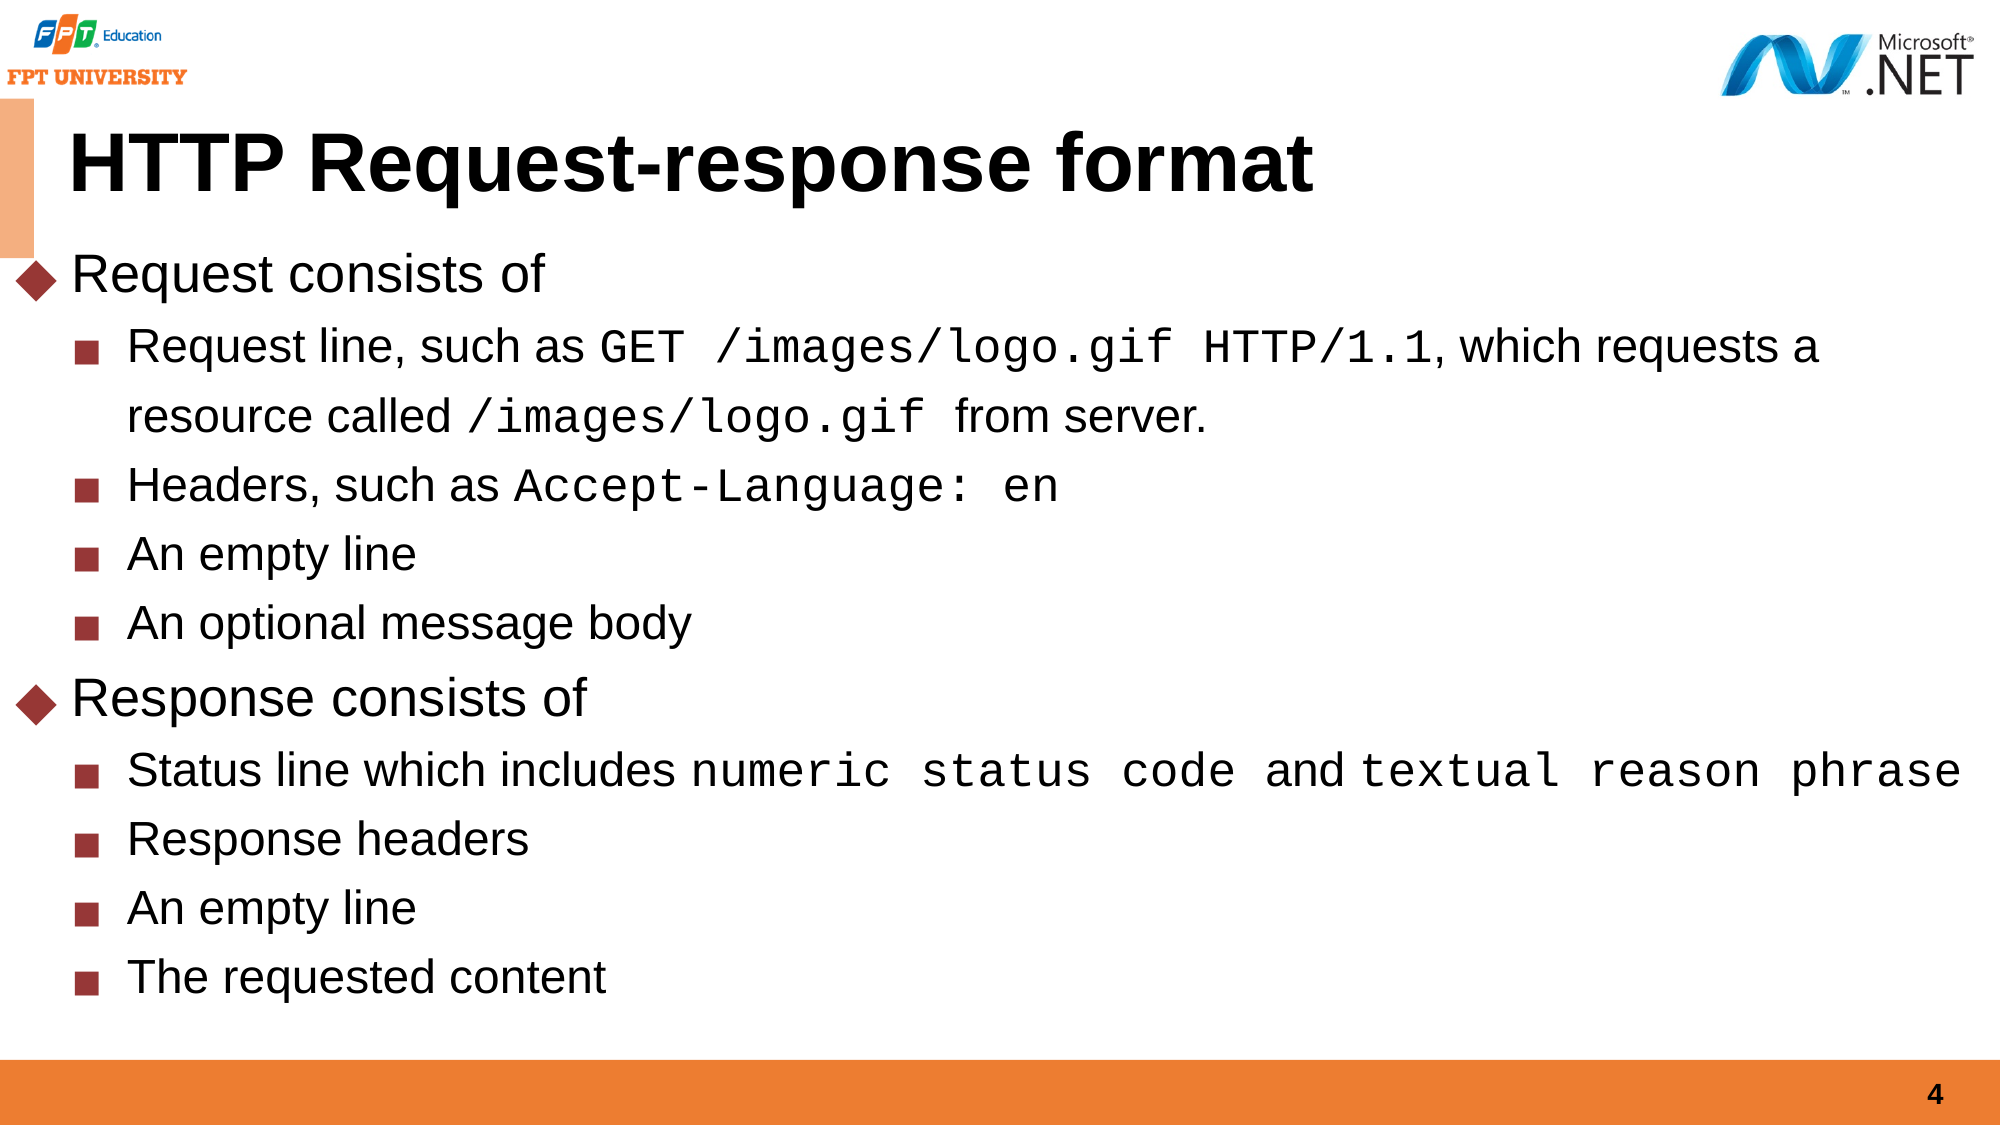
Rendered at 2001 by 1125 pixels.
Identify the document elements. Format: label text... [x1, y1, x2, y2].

list Request consists of Request line, such as GET /images/logo.gif HTTP/1.1, which requests a resource called /images/logo.gif from server. Headers, such as Accept-Language: en An empty line An optional message body Response consists of Status line which includes numeric status code and textual reason phrase Response headers An empty line The requested content [0, 217, 2000, 1057]
slide_number 4 [1508, 1063, 1959, 1123]
title HTTP Request-response format [53, 111, 2000, 217]
picture [0, 0, 194, 95]
picture [1685, 0, 2001, 129]
